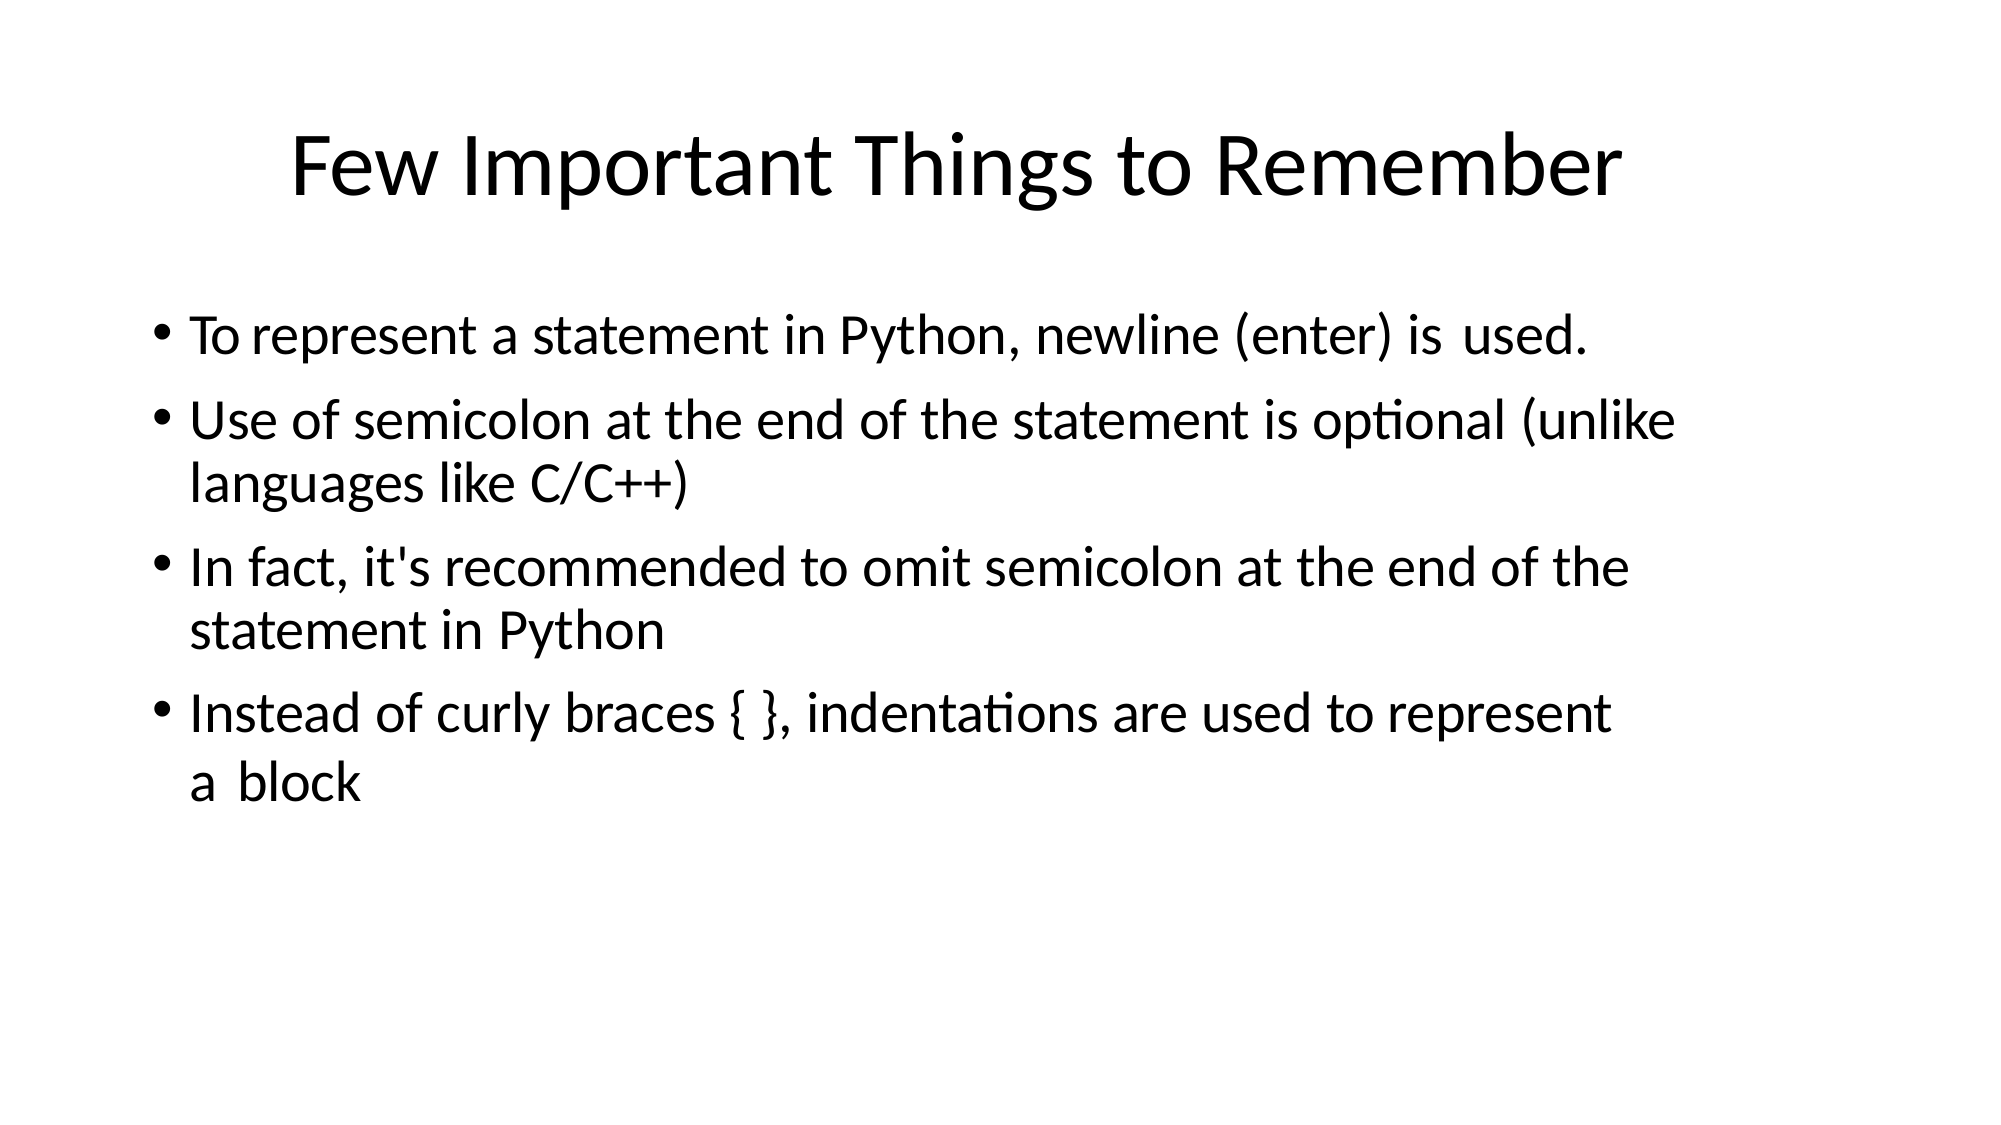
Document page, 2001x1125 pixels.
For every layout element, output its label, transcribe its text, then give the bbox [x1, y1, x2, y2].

title Few Important Things to Remember [150, 62, 1763, 253]
text_box To represent a statement in Python, newline (enter) is used. Use of semicolon at the end of the statement is optional (unlike languages like C/C++) In fact, it's recommended to omit semicolon at the end of the statement in Python Instead of curly braces { }, indentations are used to represent a block [150, 280, 1814, 814]
